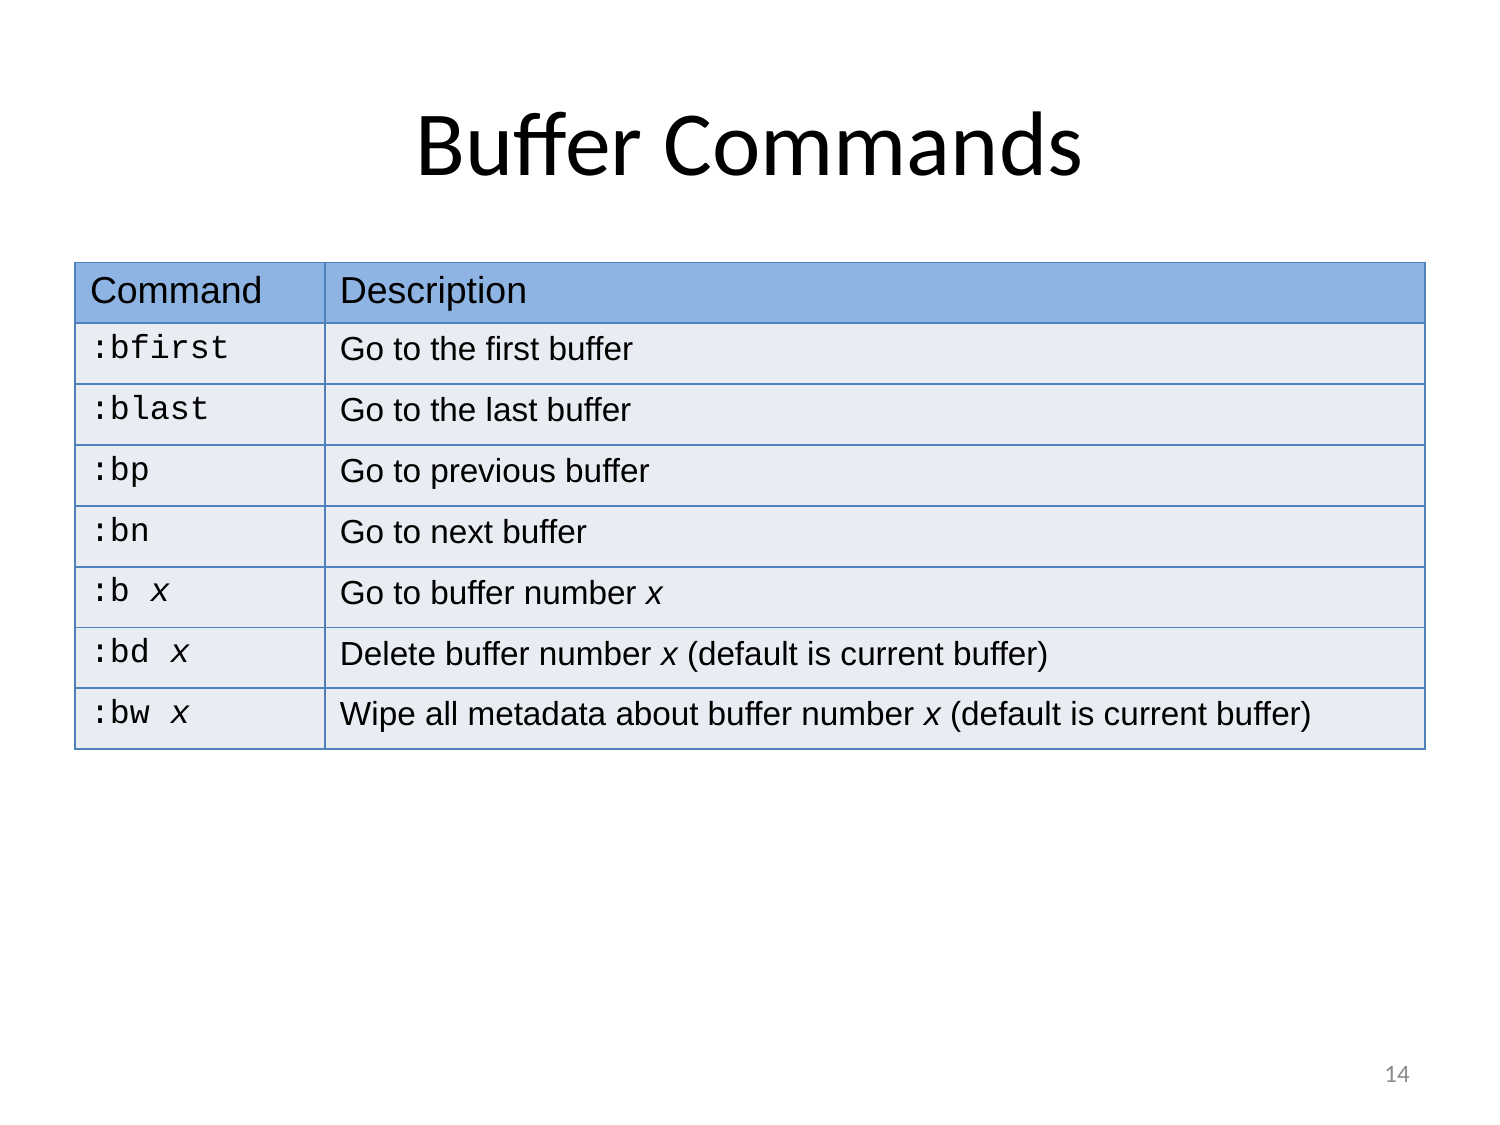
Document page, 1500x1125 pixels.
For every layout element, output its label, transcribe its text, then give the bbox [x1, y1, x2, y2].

table_cell Wipe all metadata about buffer number x (default is current buffer) [326, 689, 1424, 748]
table_cell :bd x [76, 628, 324, 687]
table_cell Go to next buffer [326, 507, 1424, 566]
text_box 14 [1074, 1042, 1425, 1103]
table_cell :bw x [76, 689, 324, 748]
table_cell Go to buffer number x [326, 568, 1424, 627]
table_cell :b x [76, 568, 324, 627]
table_header Command [76, 263, 324, 322]
table_cell :bn [76, 507, 324, 566]
table_header Description [326, 263, 1424, 322]
text_box Buffer Commands [75, 45, 1425, 233]
table_cell :bfirst [76, 324, 324, 383]
table_cell Go to the first buffer [326, 324, 1424, 383]
table_cell :blast [76, 385, 324, 444]
table_cell Go to the last buffer [326, 385, 1424, 444]
table_cell Delete buffer number x (default is current buffer) [326, 628, 1424, 687]
table_cell Go to previous buffer [326, 446, 1424, 505]
table_cell :bp [76, 446, 324, 505]
